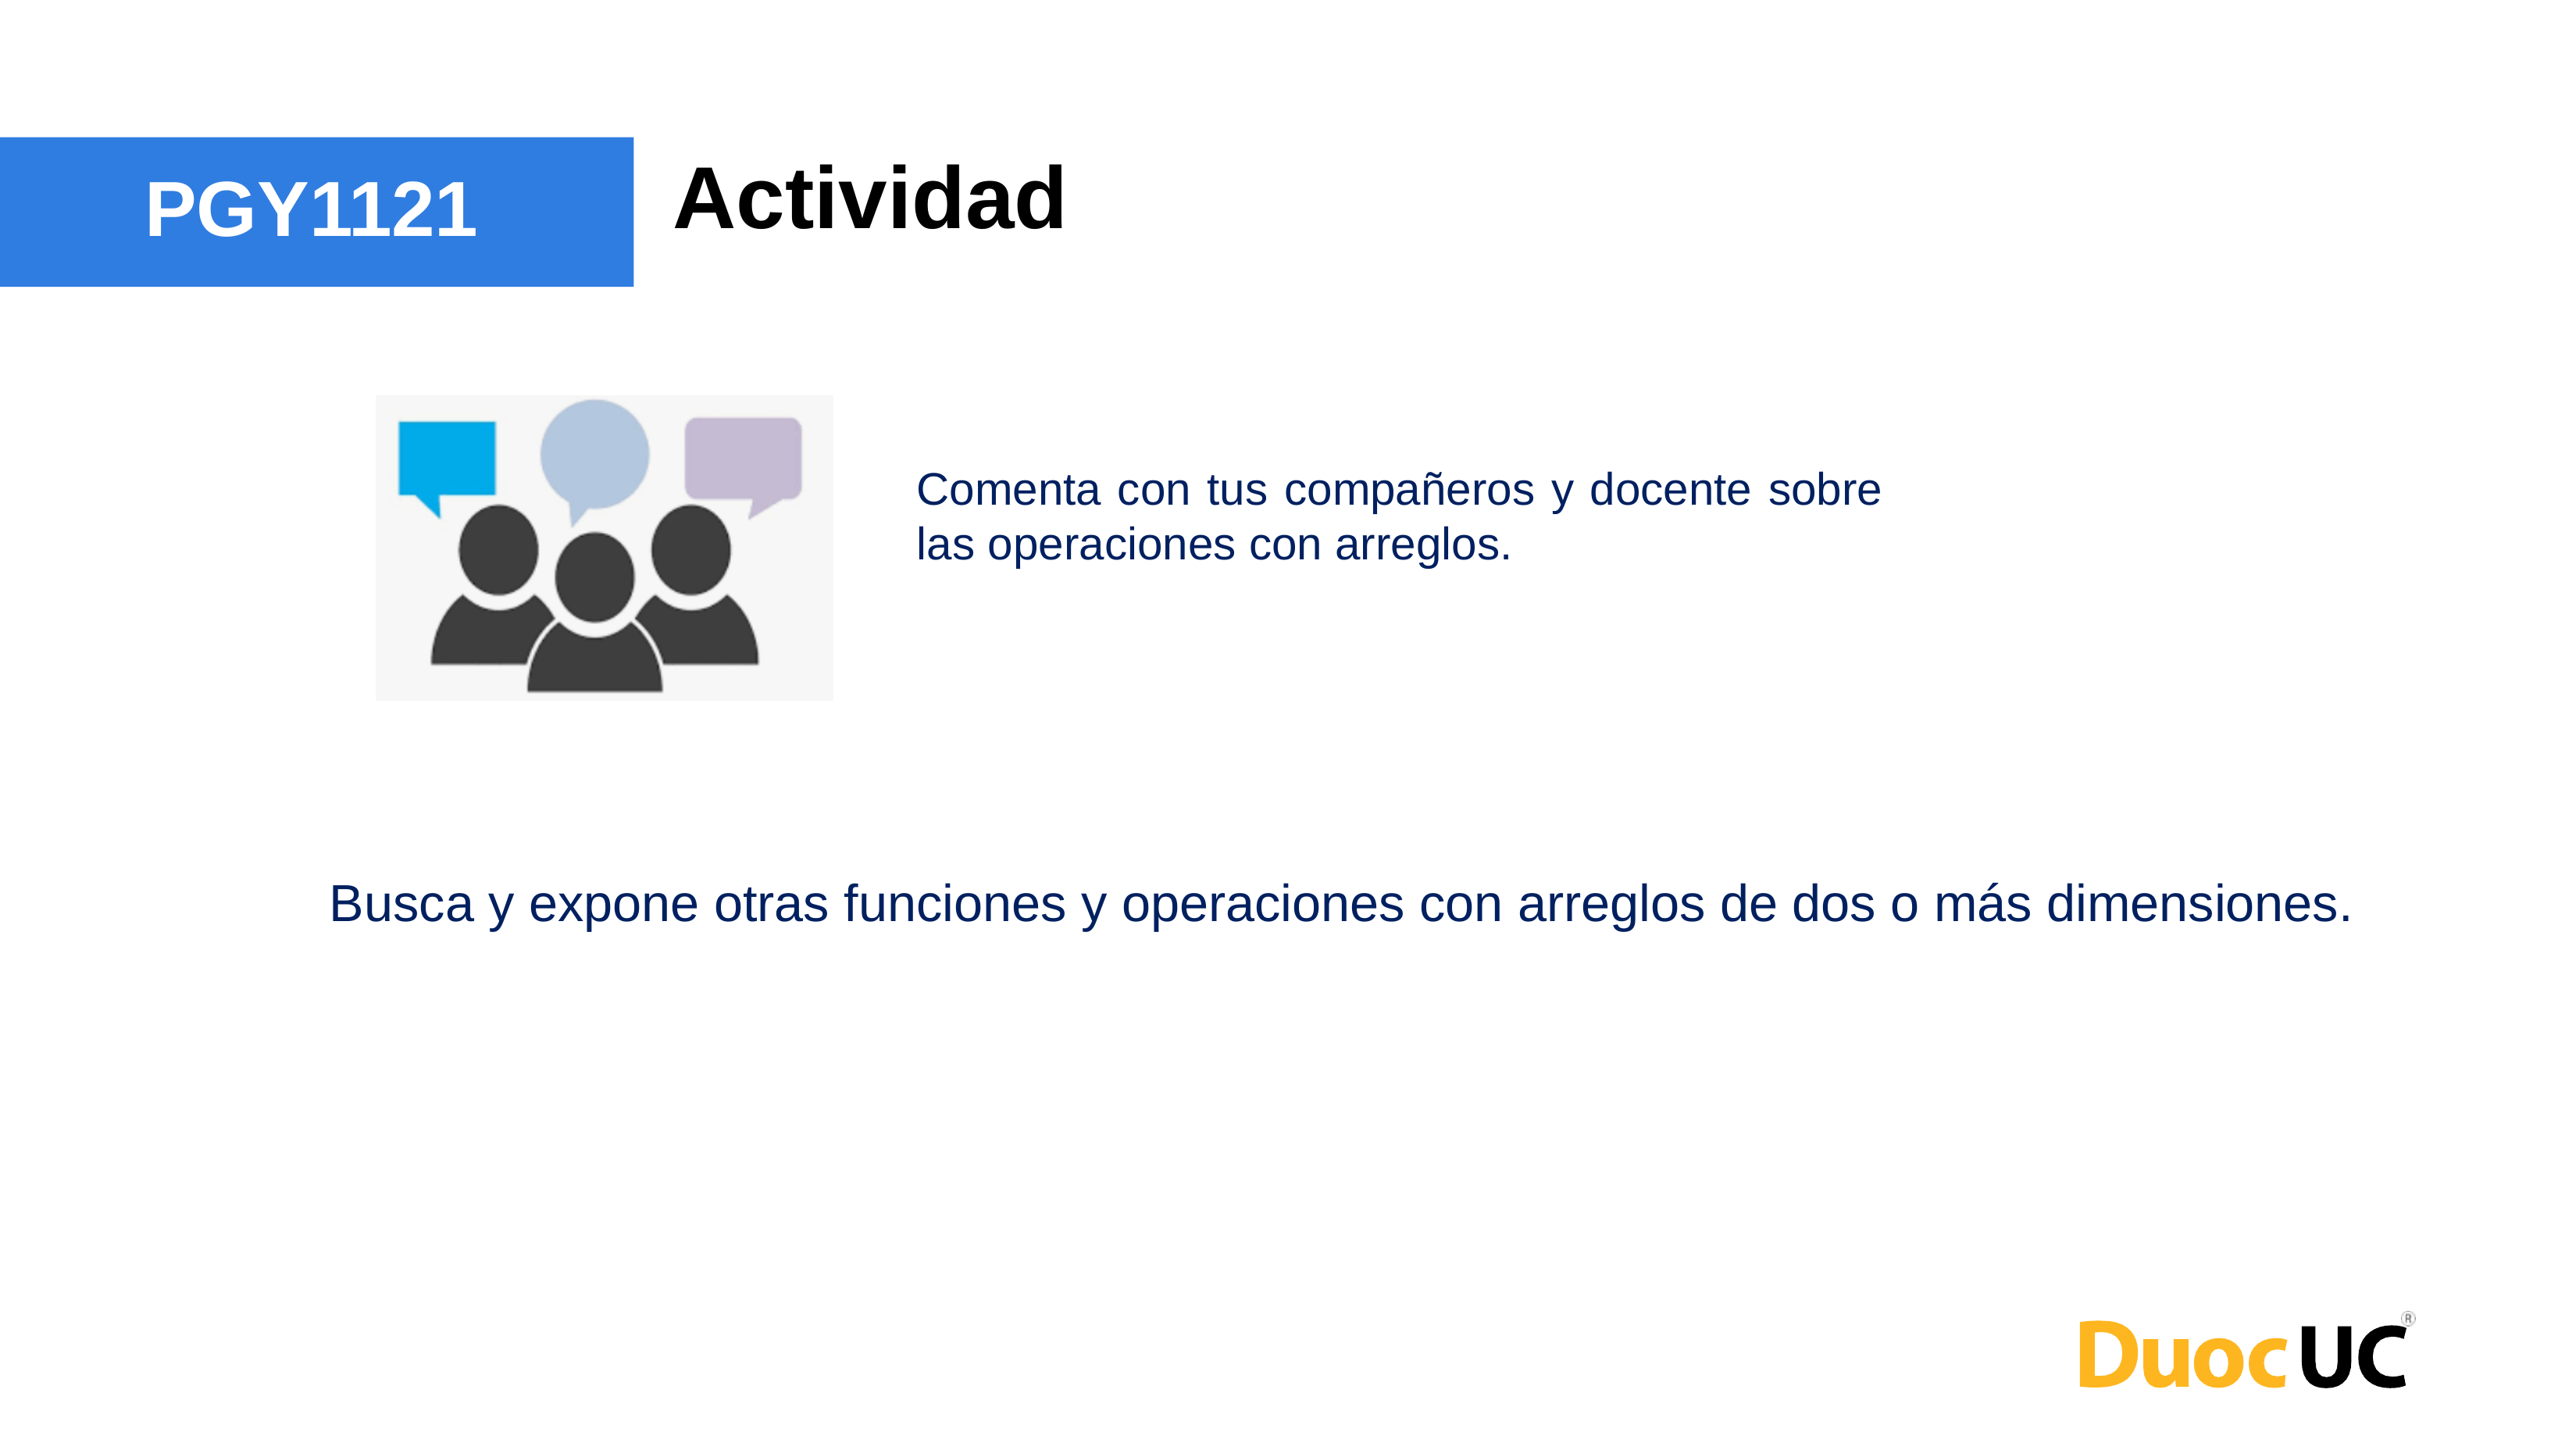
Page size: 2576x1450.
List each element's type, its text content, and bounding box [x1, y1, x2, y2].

text_box Comenta con tus compañeros y docente sobre las operaciones con arreglos. [916, 447, 1884, 631]
picture [2401, 1311, 2416, 1327]
list PGY1121 [18, 158, 605, 253]
picture [375, 395, 834, 702]
text_box Actividad [673, 141, 2499, 247]
text_box Busca y expone otras funciones y operaciones con arreglos de dos o más dimensiones. [318, 863, 2367, 938]
